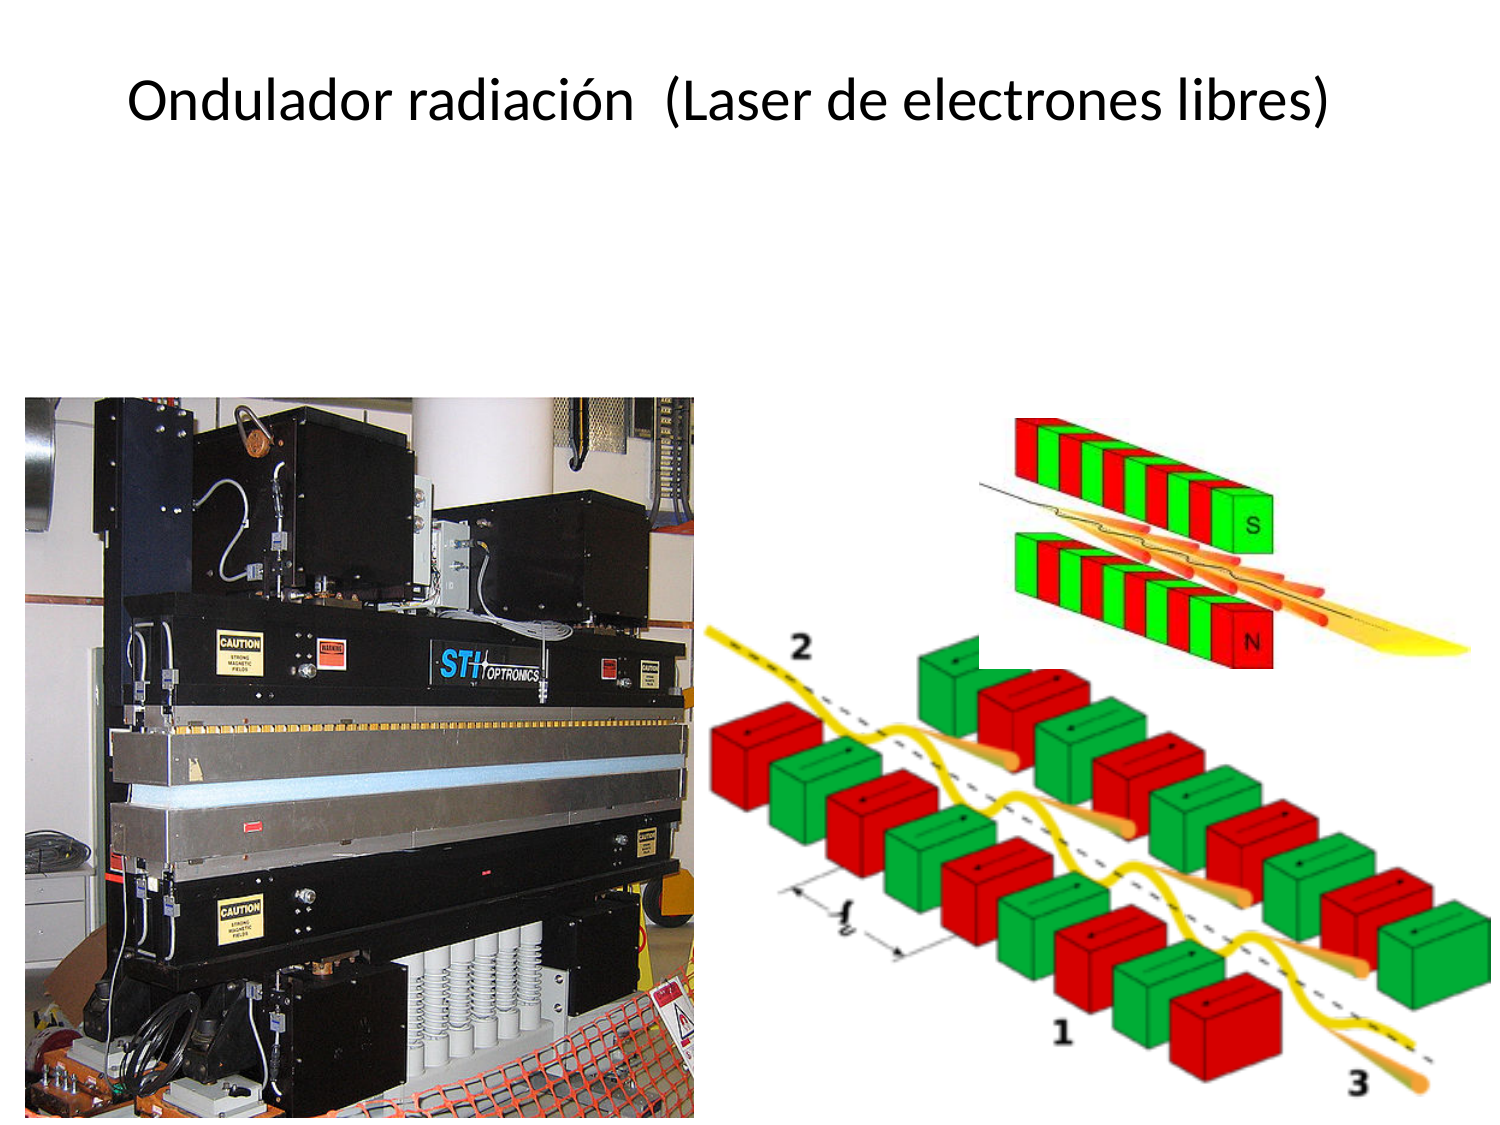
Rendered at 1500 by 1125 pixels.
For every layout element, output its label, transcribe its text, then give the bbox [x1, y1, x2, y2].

picture [25, 396, 694, 1118]
picture [702, 418, 1491, 1118]
title Ondulador radiación (Laser de electrones libres) [112, 42, 1388, 149]
